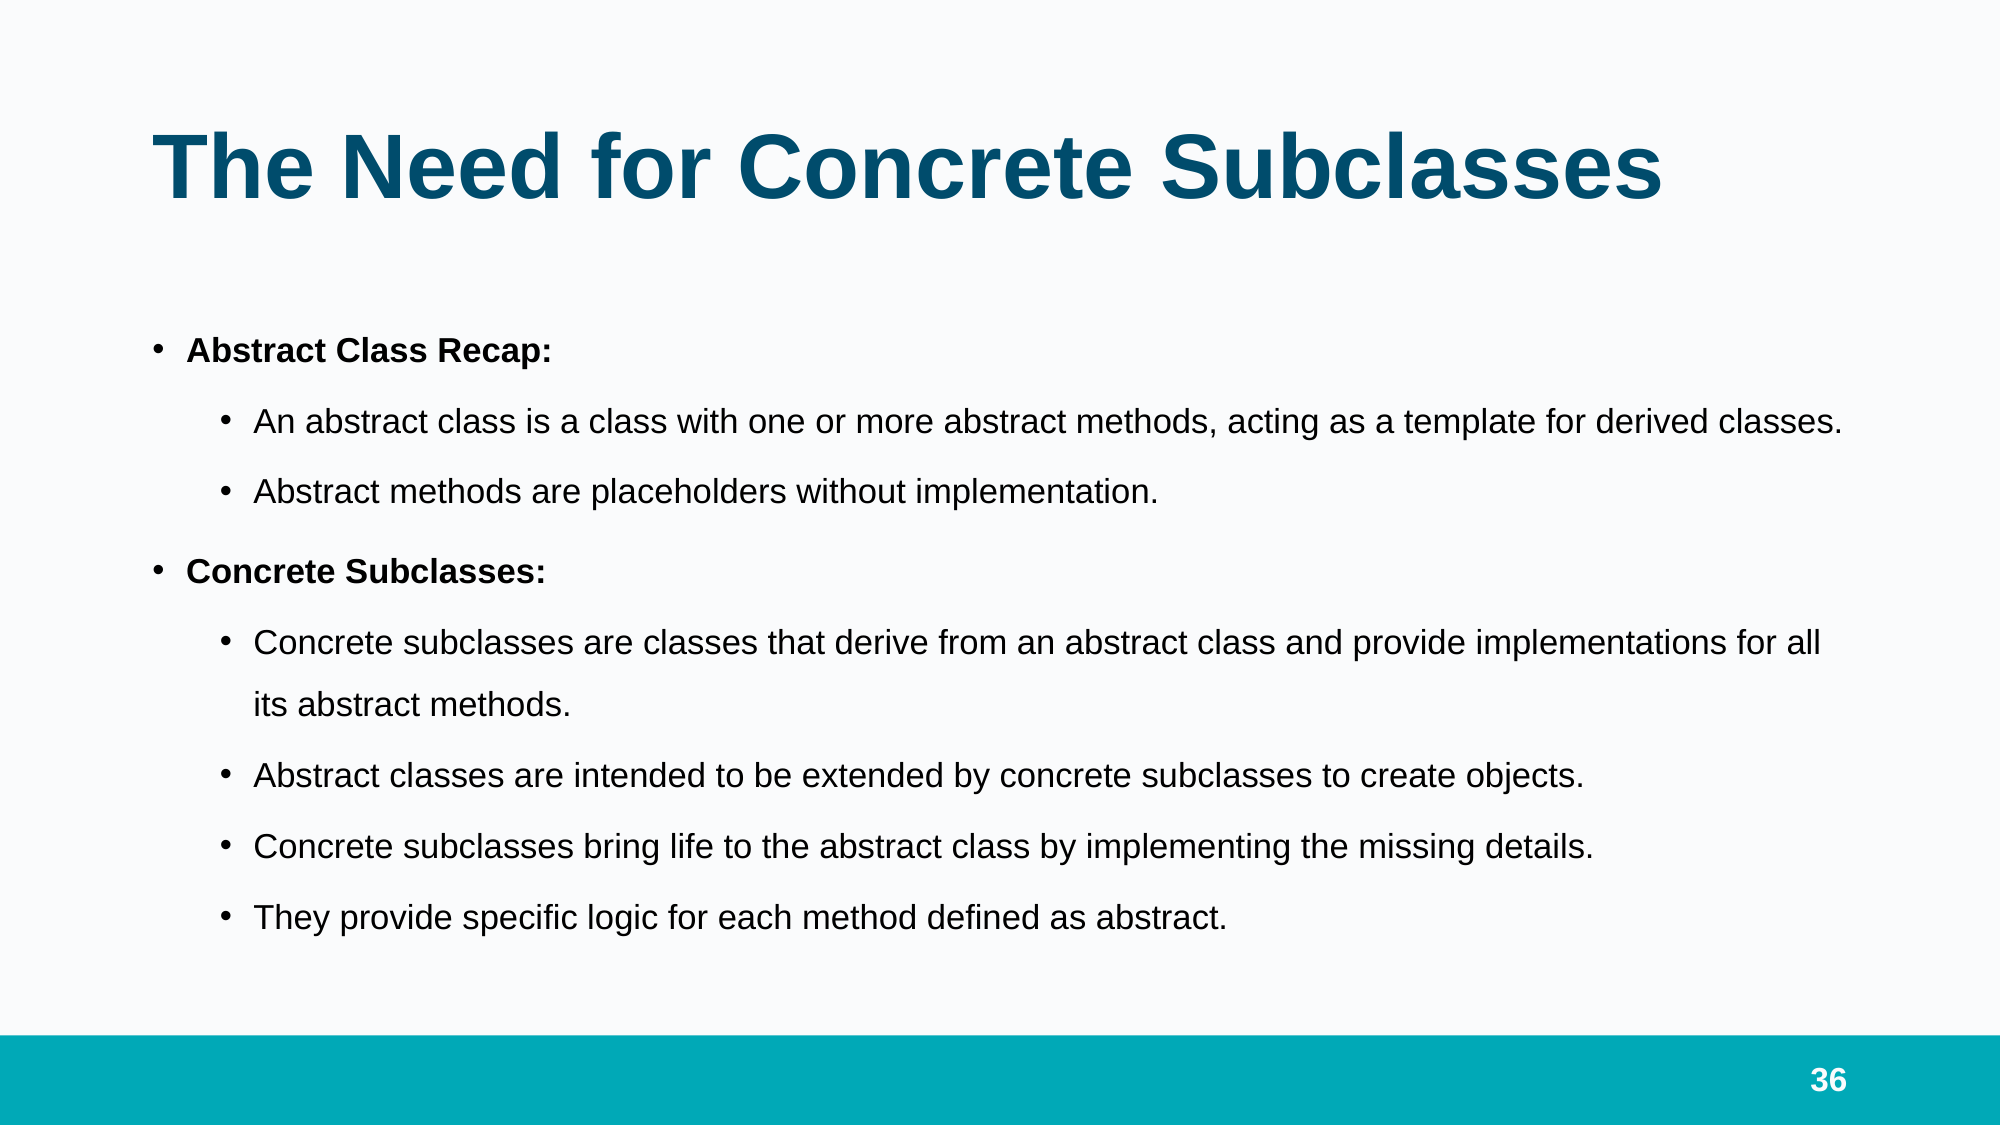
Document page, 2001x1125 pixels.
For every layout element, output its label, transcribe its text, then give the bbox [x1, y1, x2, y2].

title The Need for Concrete Subclasses [137, 59, 1863, 278]
slide_number 36 [1412, 1047, 1863, 1108]
list Abstract Class Recap: An abstract class is a class with one or more abstract methods, acting as a template for derived classes. Abstract methods are placeholders without implementation. Concrete Subclasses: Concrete subclasses are classes that derive from an abstract class and provide implementations for all its abstract methods. Abstract classes are intended to be extended by concrete subclasses to create objects. Concrete subclasses bring life to the abstract class by implementing the missing details. They provide specific logic for each method defined as abstract. [137, 299, 1863, 1014]
